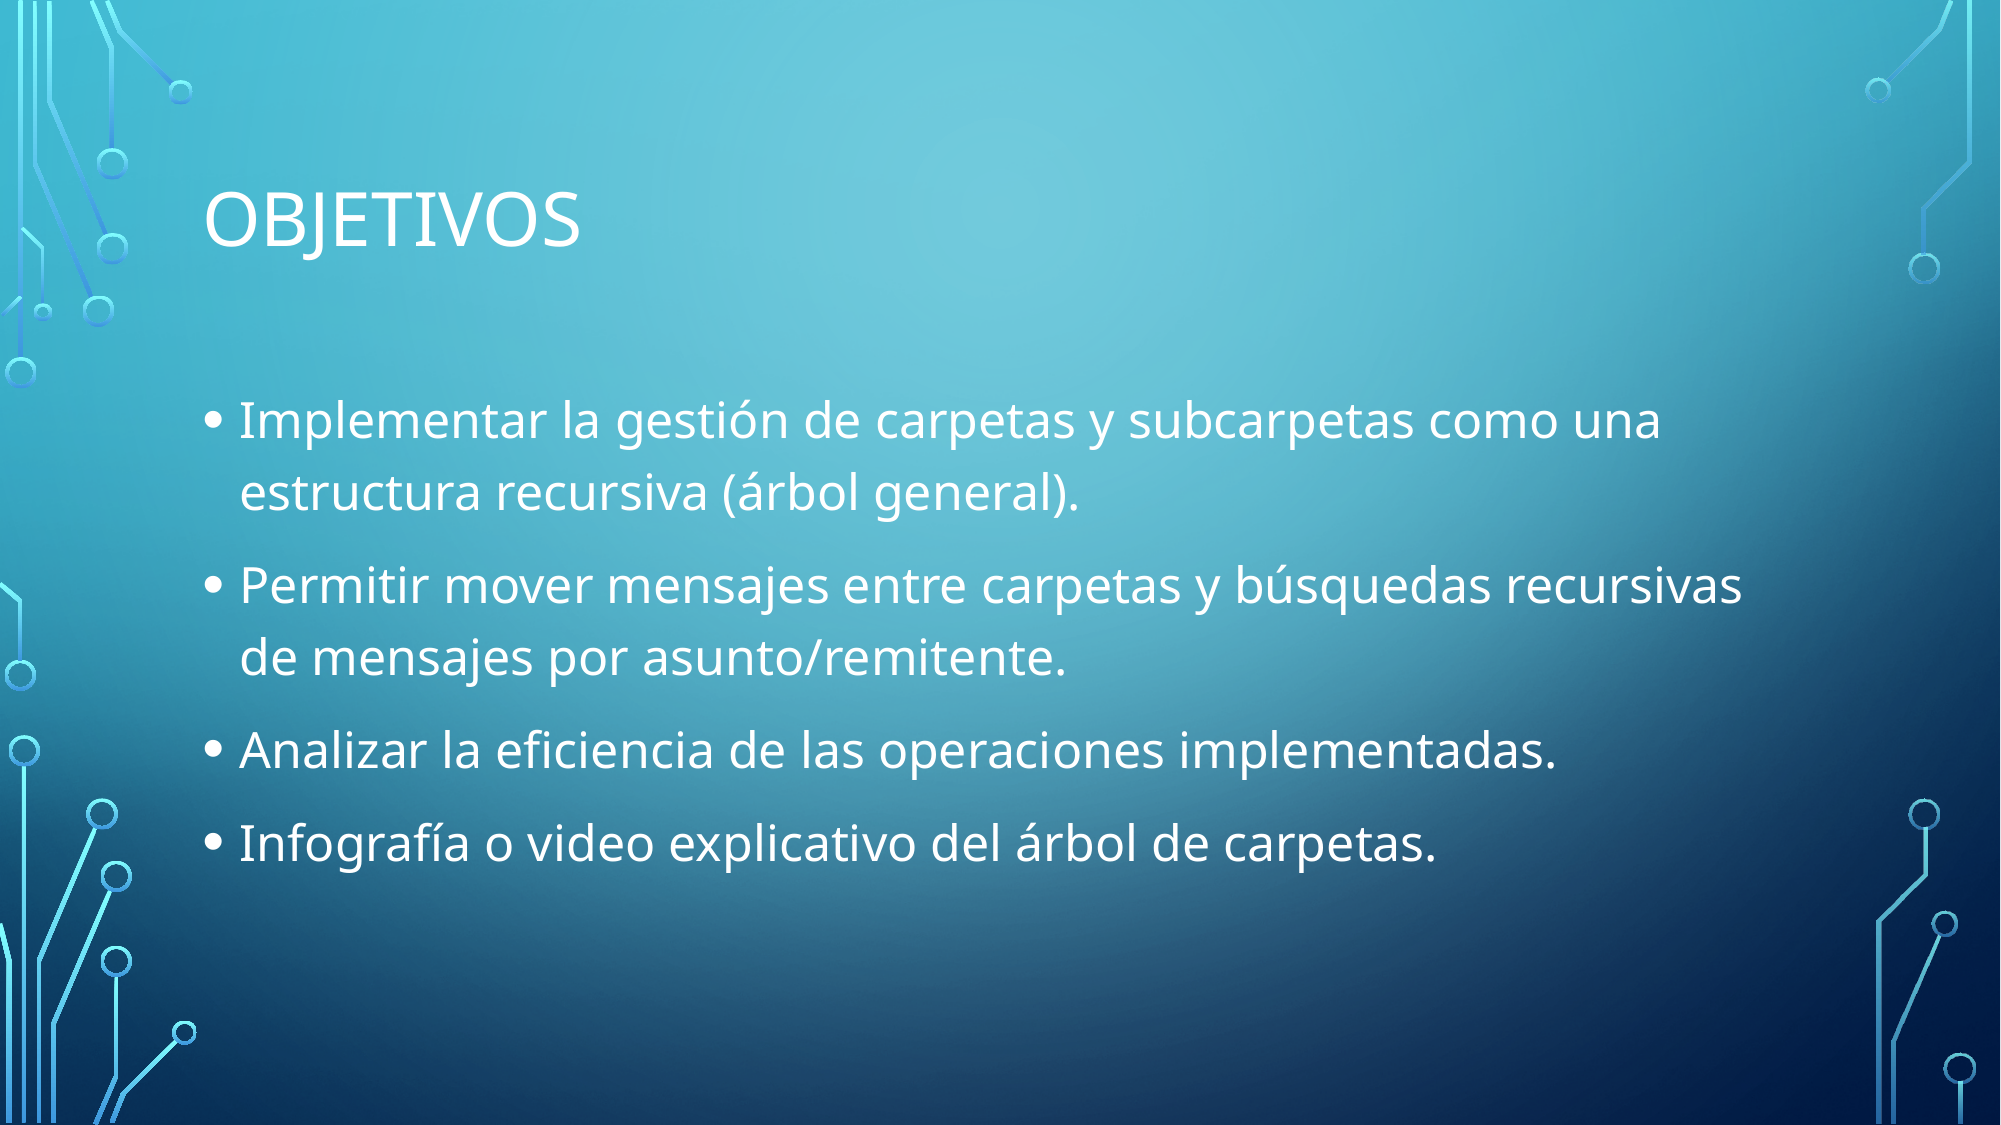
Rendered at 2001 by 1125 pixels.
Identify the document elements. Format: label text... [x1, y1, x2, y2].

list Implementar la gestión de carpetas y subcarpetas como una estructura recursiva (árbol general). Permitir mover mensajes entre carpetas y búsquedas recursivas de mensajes por asunto/remitente. Analizar la eficiencia de las operaciones implementadas. Infografía o video explicativo del árbol de carpetas. [187, 369, 1813, 950]
title objetivos [187, 101, 1813, 344]
